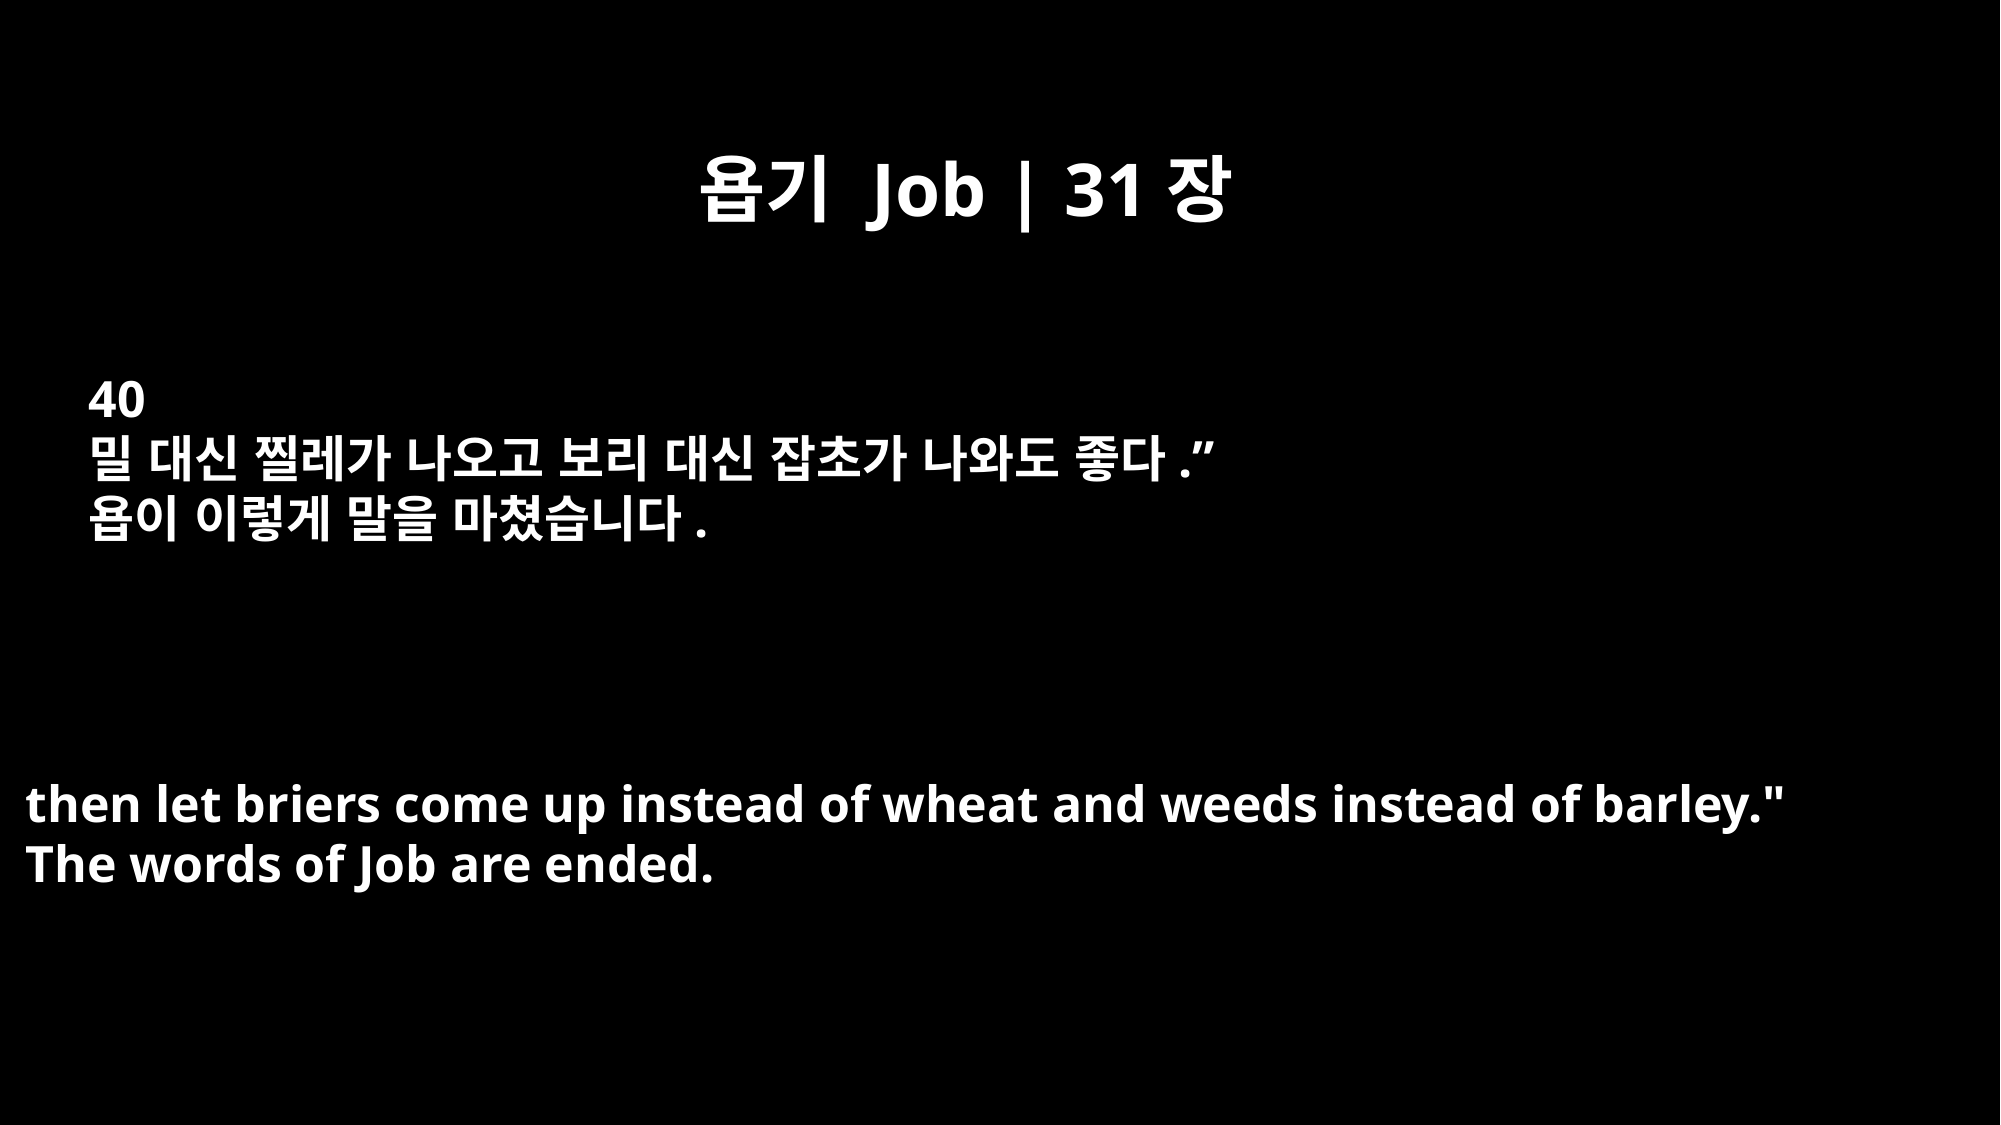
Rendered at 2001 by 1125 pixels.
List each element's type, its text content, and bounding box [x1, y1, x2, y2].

text_box then let briers come up instead of wheat and weeds instead of barley." The words of Job are ended. [11, 764, 1815, 900]
text_box 욥기 Job | 31장 [683, 136, 1249, 239]
text_box 40 밀 대신 찔레가 나오고 보리 대신 잡초가 나와도 좋다.” 욥이 이렇게 말을 마쳤습니다. [73, 359, 1244, 555]
